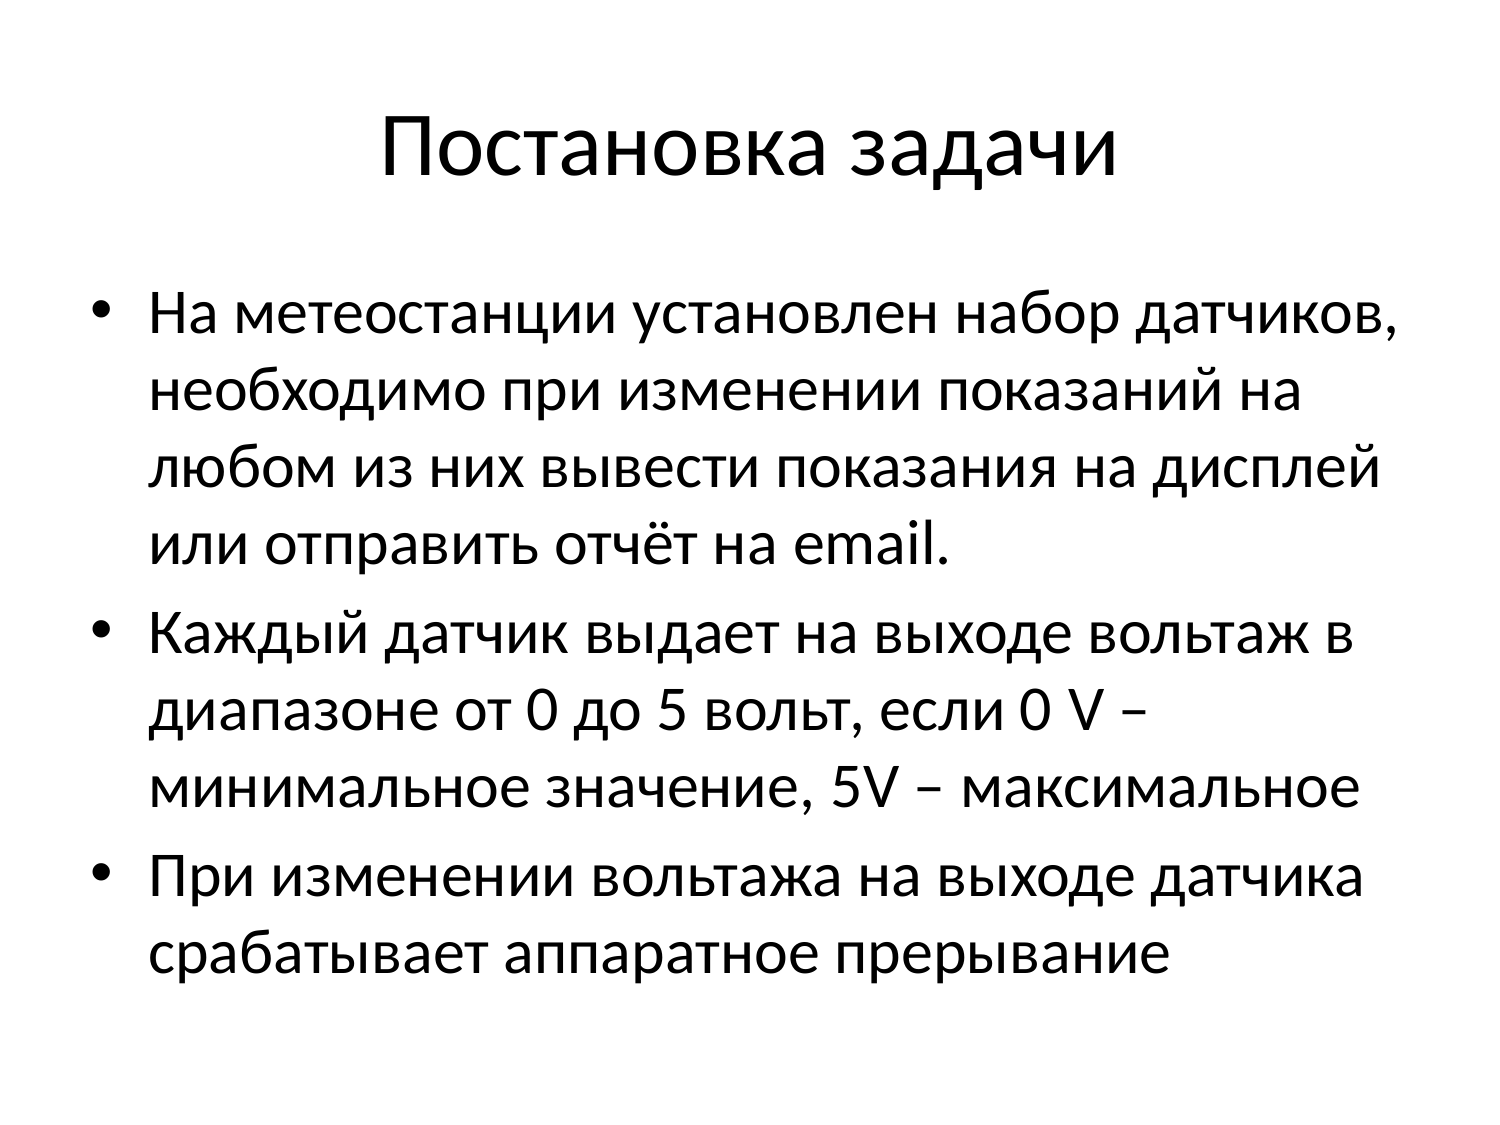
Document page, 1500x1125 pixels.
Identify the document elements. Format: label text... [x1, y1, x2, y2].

list На метеостанции установлен набор датчиков, необходимо при изменении показаний на любом из них вывести показания на дисплей или отправить отчёт на email. Каждый датчик выдает на выходе вольтаж в диапазоне от 0 до 5 вольт, если 0 V – минимальное значение, 5V – максимальное При изменении вольтажа на выходе датчика срабатывает аппаратное прерывание [75, 262, 1425, 1005]
title Постановка задачи [75, 45, 1425, 233]
